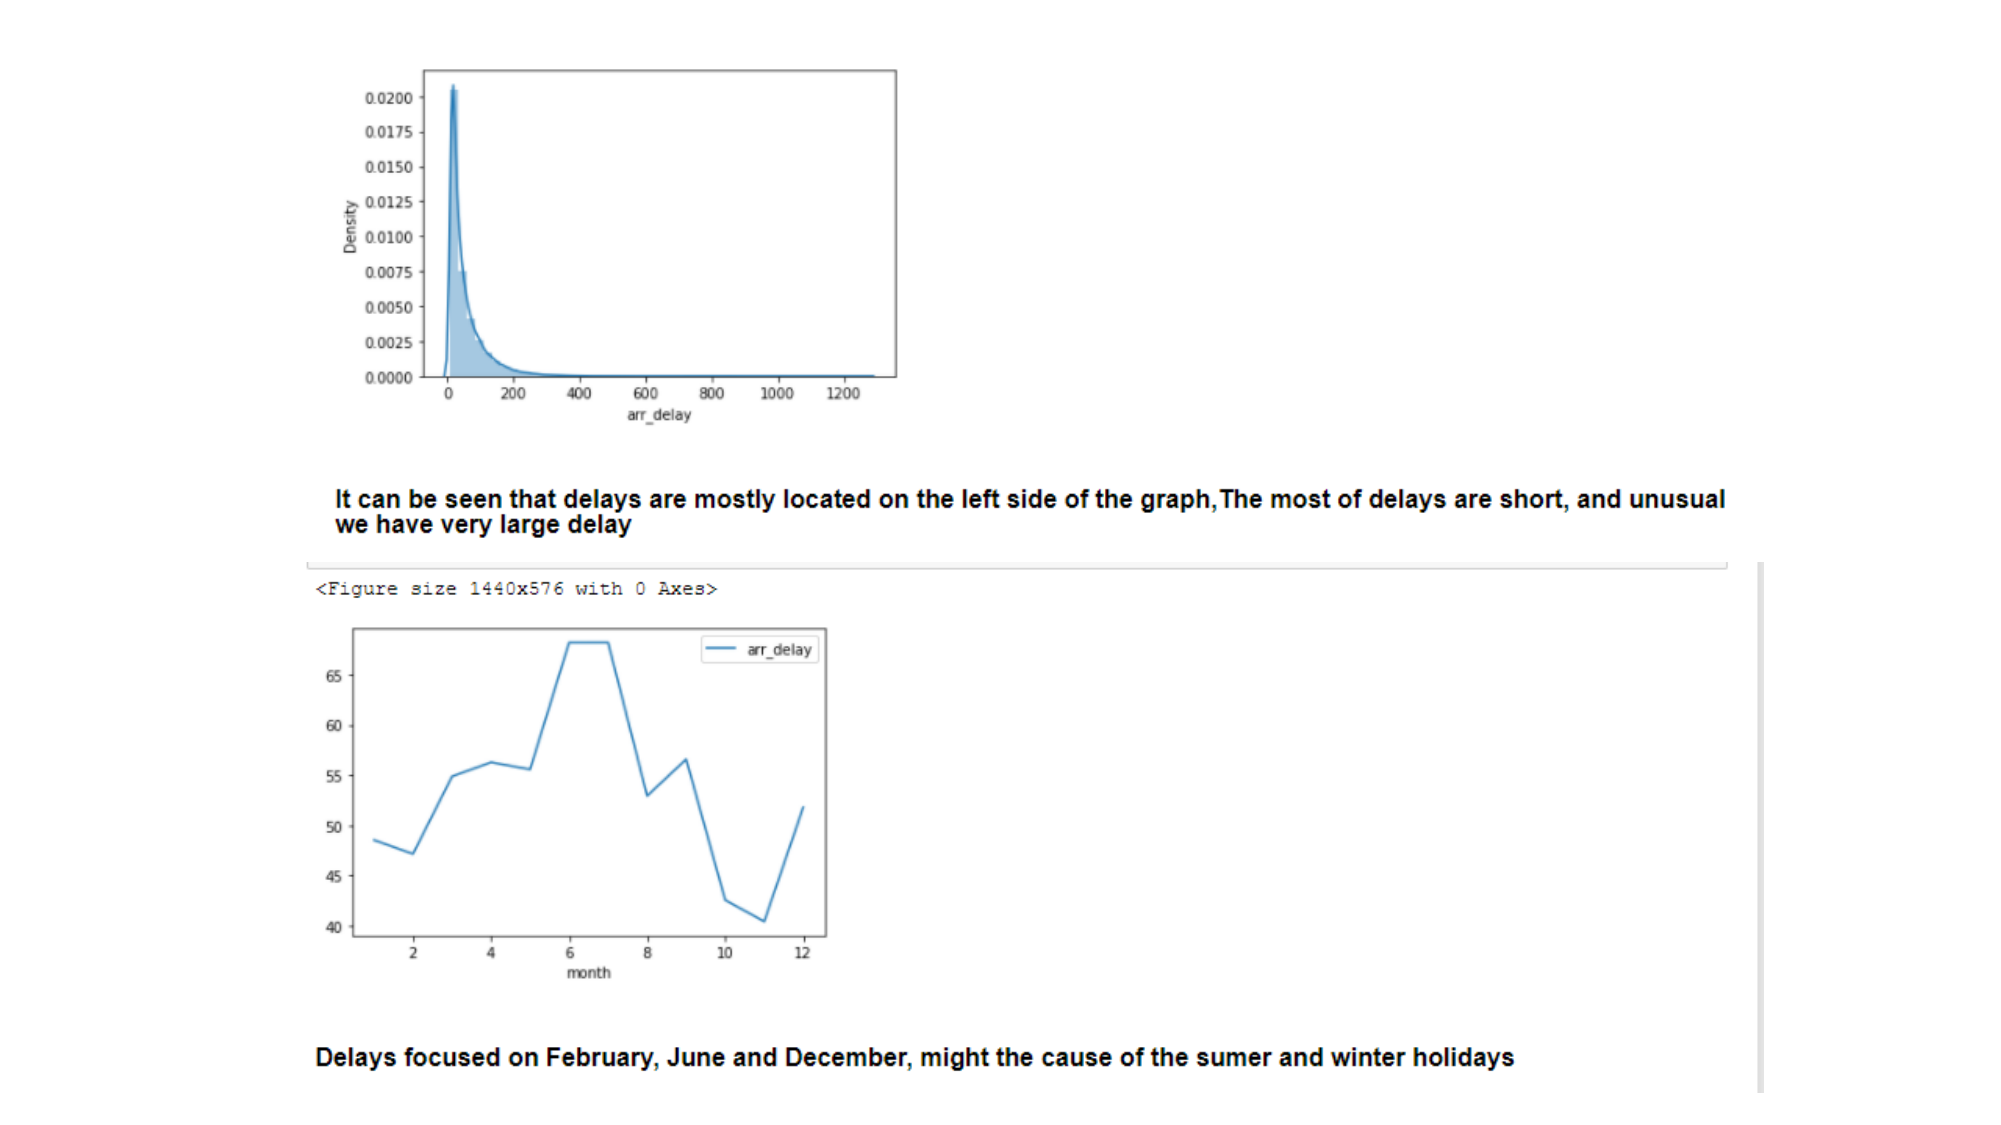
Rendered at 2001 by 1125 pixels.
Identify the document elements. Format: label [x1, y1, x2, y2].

picture [171, 54, 1764, 1093]
